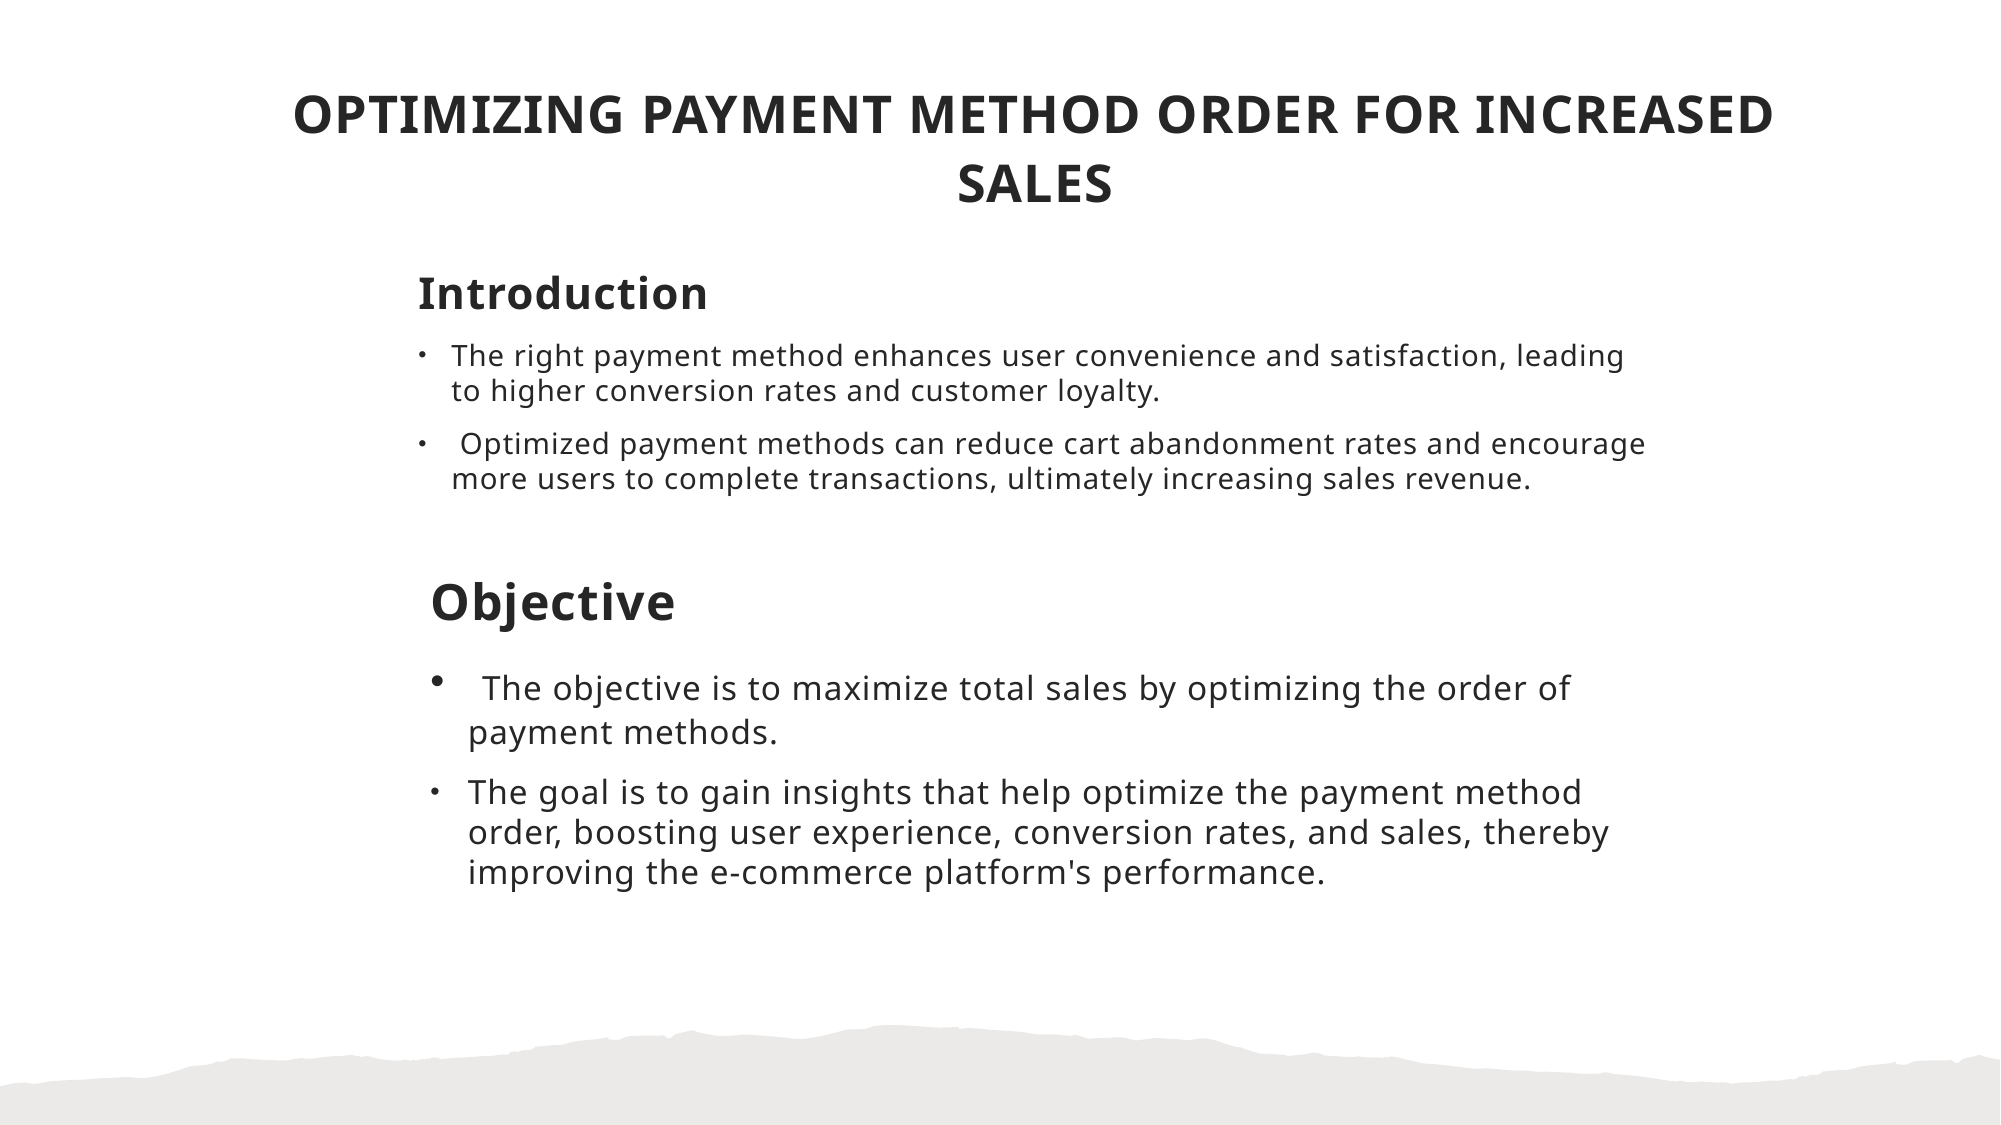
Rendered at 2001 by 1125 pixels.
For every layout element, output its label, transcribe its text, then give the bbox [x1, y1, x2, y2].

list Objective The objective is to maximize total sales by optimizing the order of payment methods. The goal is to gain insights that help optimize the payment method order, boosting user experience, conversion rates, and sales, thereby improving the e-commerce platform's performance. [415, 562, 1667, 981]
list Introduction The right payment method enhances user convenience and satisfaction, leading to higher conversion rates and customer loyalty. Optimized payment methods can reduce cart abandonment rates and encourage more users to complete transactions, ultimately increasing sales revenue. [403, 258, 1667, 541]
title Optimizing Payment Method Order for Increased Sales [230, 109, 1840, 179]
